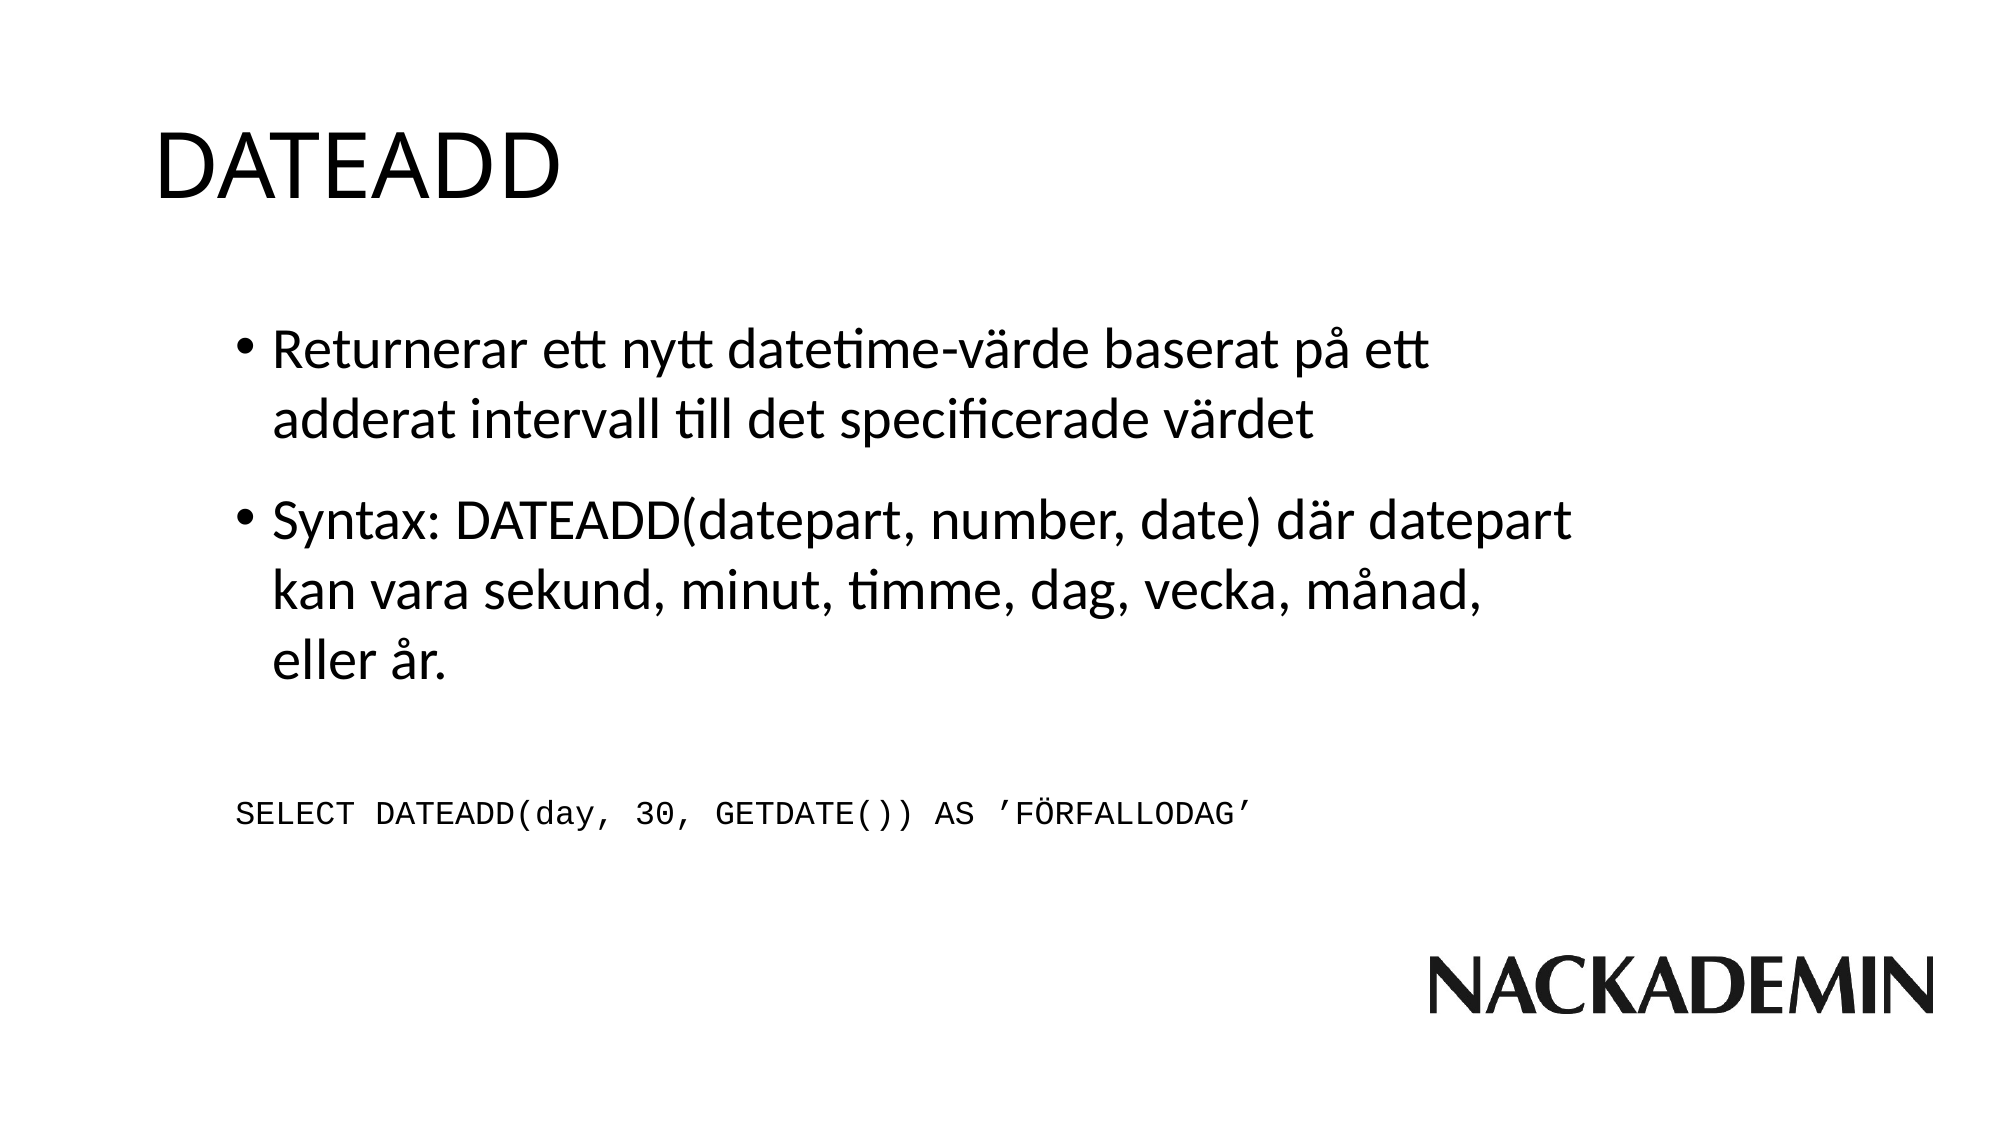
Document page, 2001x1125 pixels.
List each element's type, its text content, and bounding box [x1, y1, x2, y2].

title DATEADD [137, 59, 1863, 278]
picture [1429, 955, 1933, 1014]
list Returnerar ett nytt datetime-värde baserat på ett adderat intervall till det specificerade värdet Syntax: DATEADD(datepart, number, date) där datepart kan vara sekund, minut, timme, dag, vecka, månad, eller år. SELECT DATEADD(day, 30, GETDATE()) AS ’FÖRFALLODAG’ [220, 302, 1603, 916]
